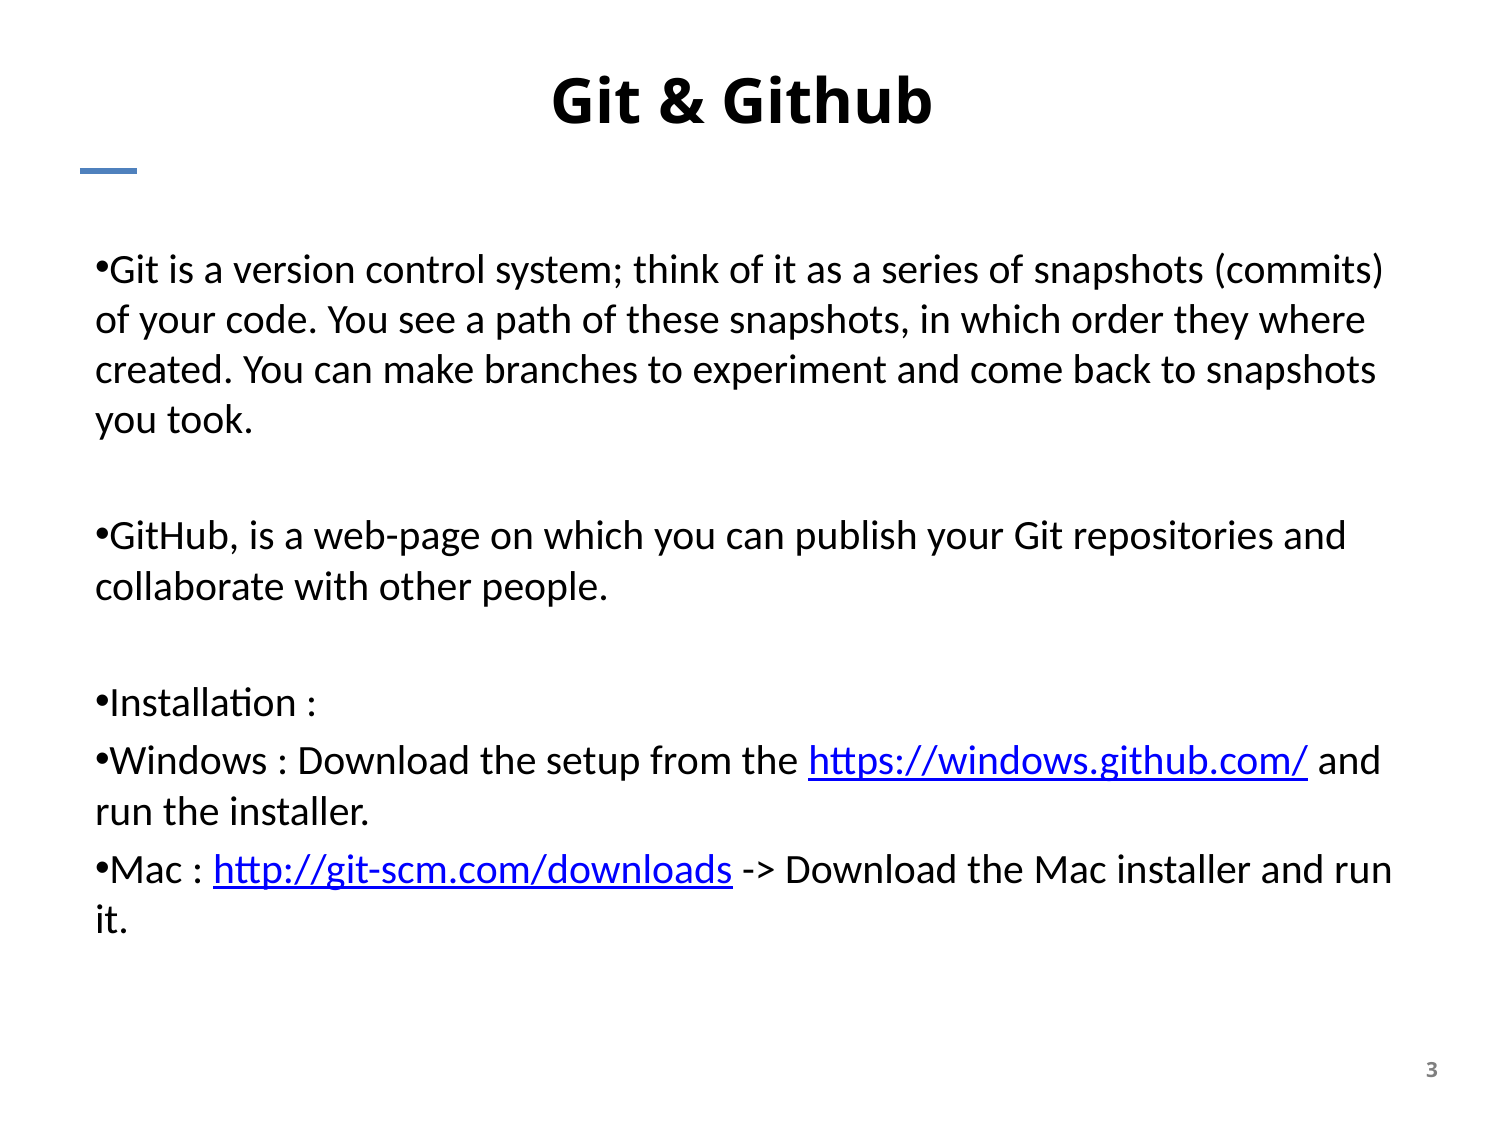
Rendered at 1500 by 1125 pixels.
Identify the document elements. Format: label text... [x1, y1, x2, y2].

list Git is a version control system; think of it as a series of snapshots (commits) of your code. You see a path of these snapshots, in which order they where created. You can make branches to experiment and come back to snapshots you took. GitHub, is a web-page on which you can publish your Git repositories and collaborate with other people. Installation : Windows : Download the setup from the https://windows.github.com/ and run the installer. Mac : http://git-scm.com/downloads -> Download the Mac installer and run it. [79, 234, 1420, 1022]
title Git & Github [81, 68, 1421, 138]
